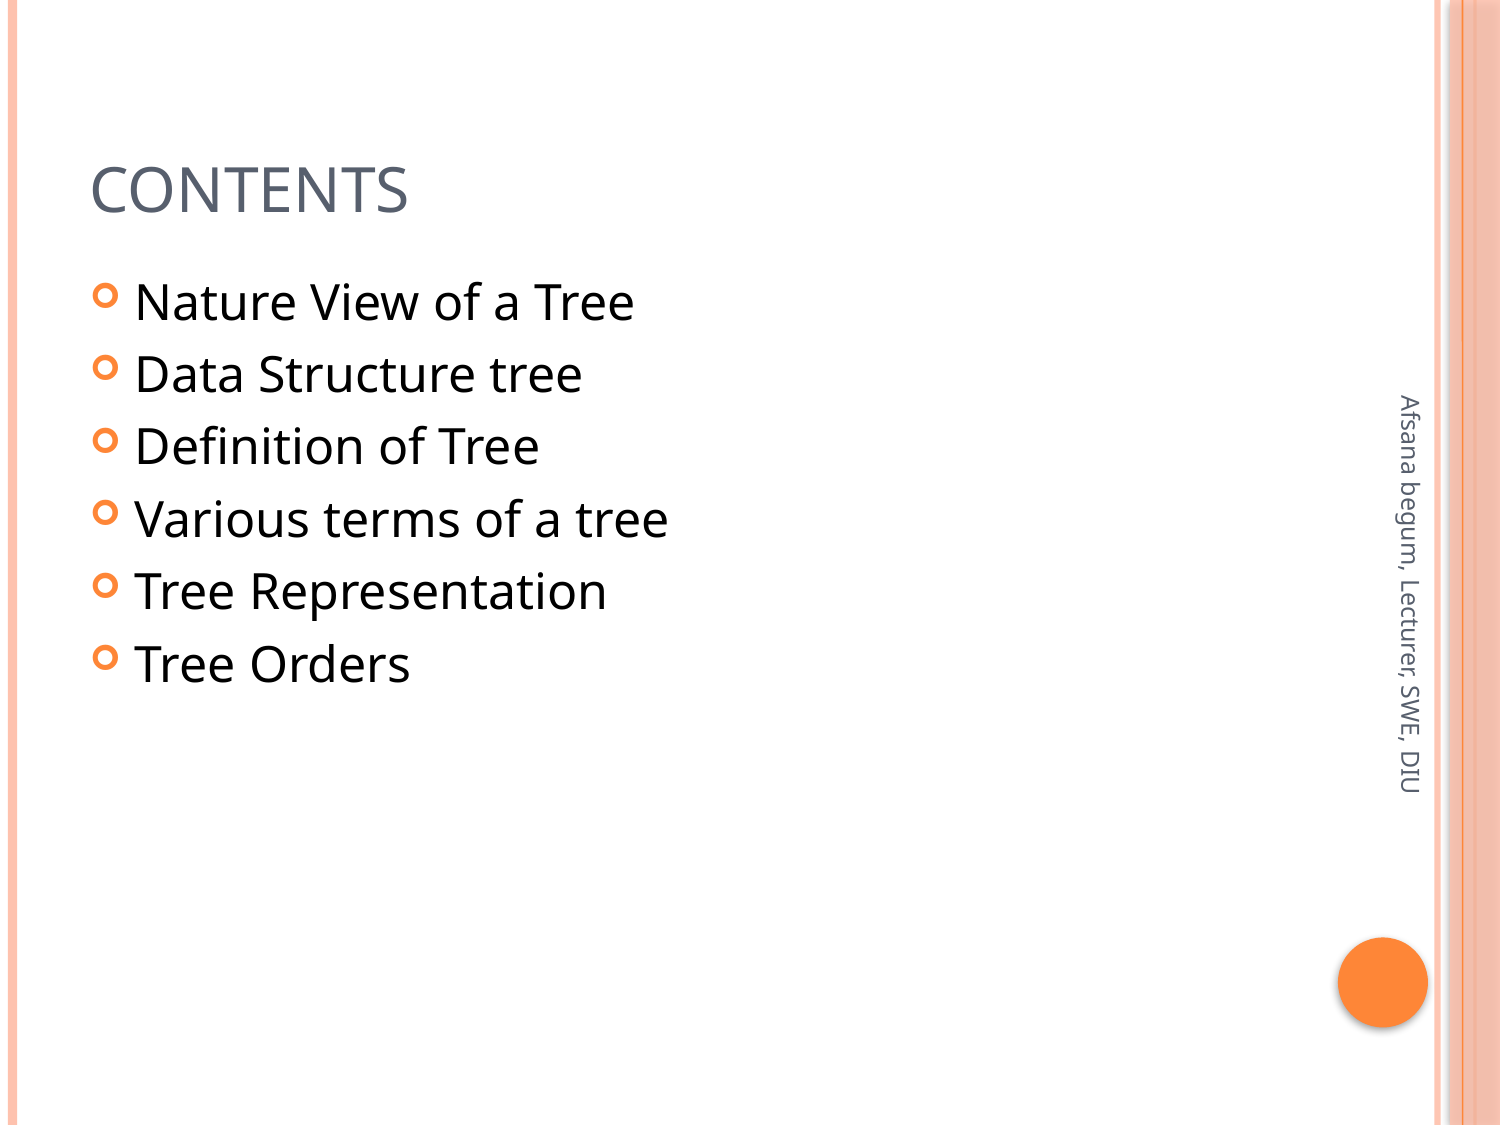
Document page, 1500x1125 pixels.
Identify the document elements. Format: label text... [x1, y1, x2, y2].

title Contents [75, 45, 1300, 233]
list Nature View of a Tree Data Structure tree Definition of Tree Various terms of a tree Tree Representation Tree Orders [75, 262, 1300, 1062]
footer Afsana begum, Lecturer, SWE, DIU [1379, 380, 1440, 906]
